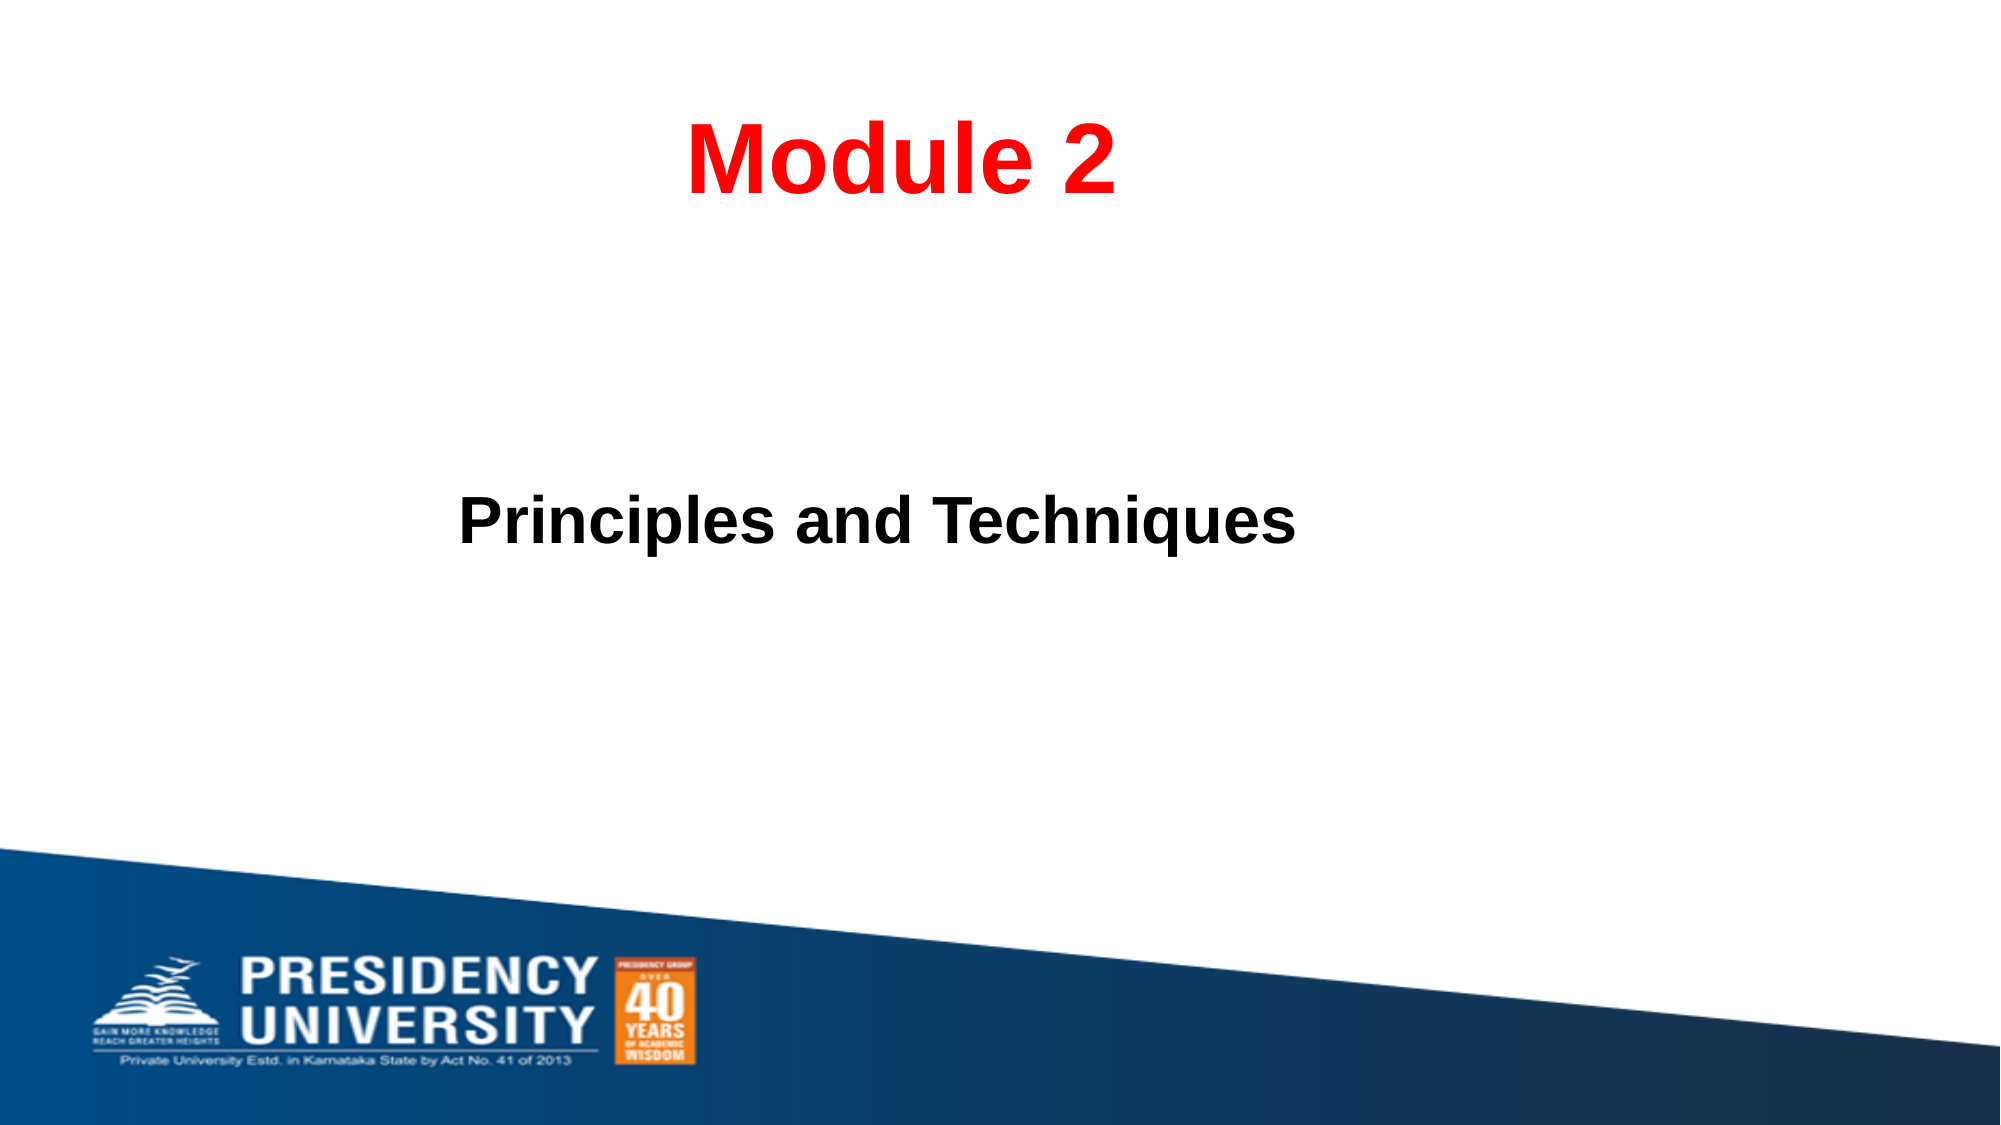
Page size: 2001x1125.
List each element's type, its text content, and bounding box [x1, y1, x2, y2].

picture [0, 845, 2000, 1125]
title Module 2 [670, 52, 1214, 269]
subtitle Principles and Techniques [458, 303, 1477, 740]
